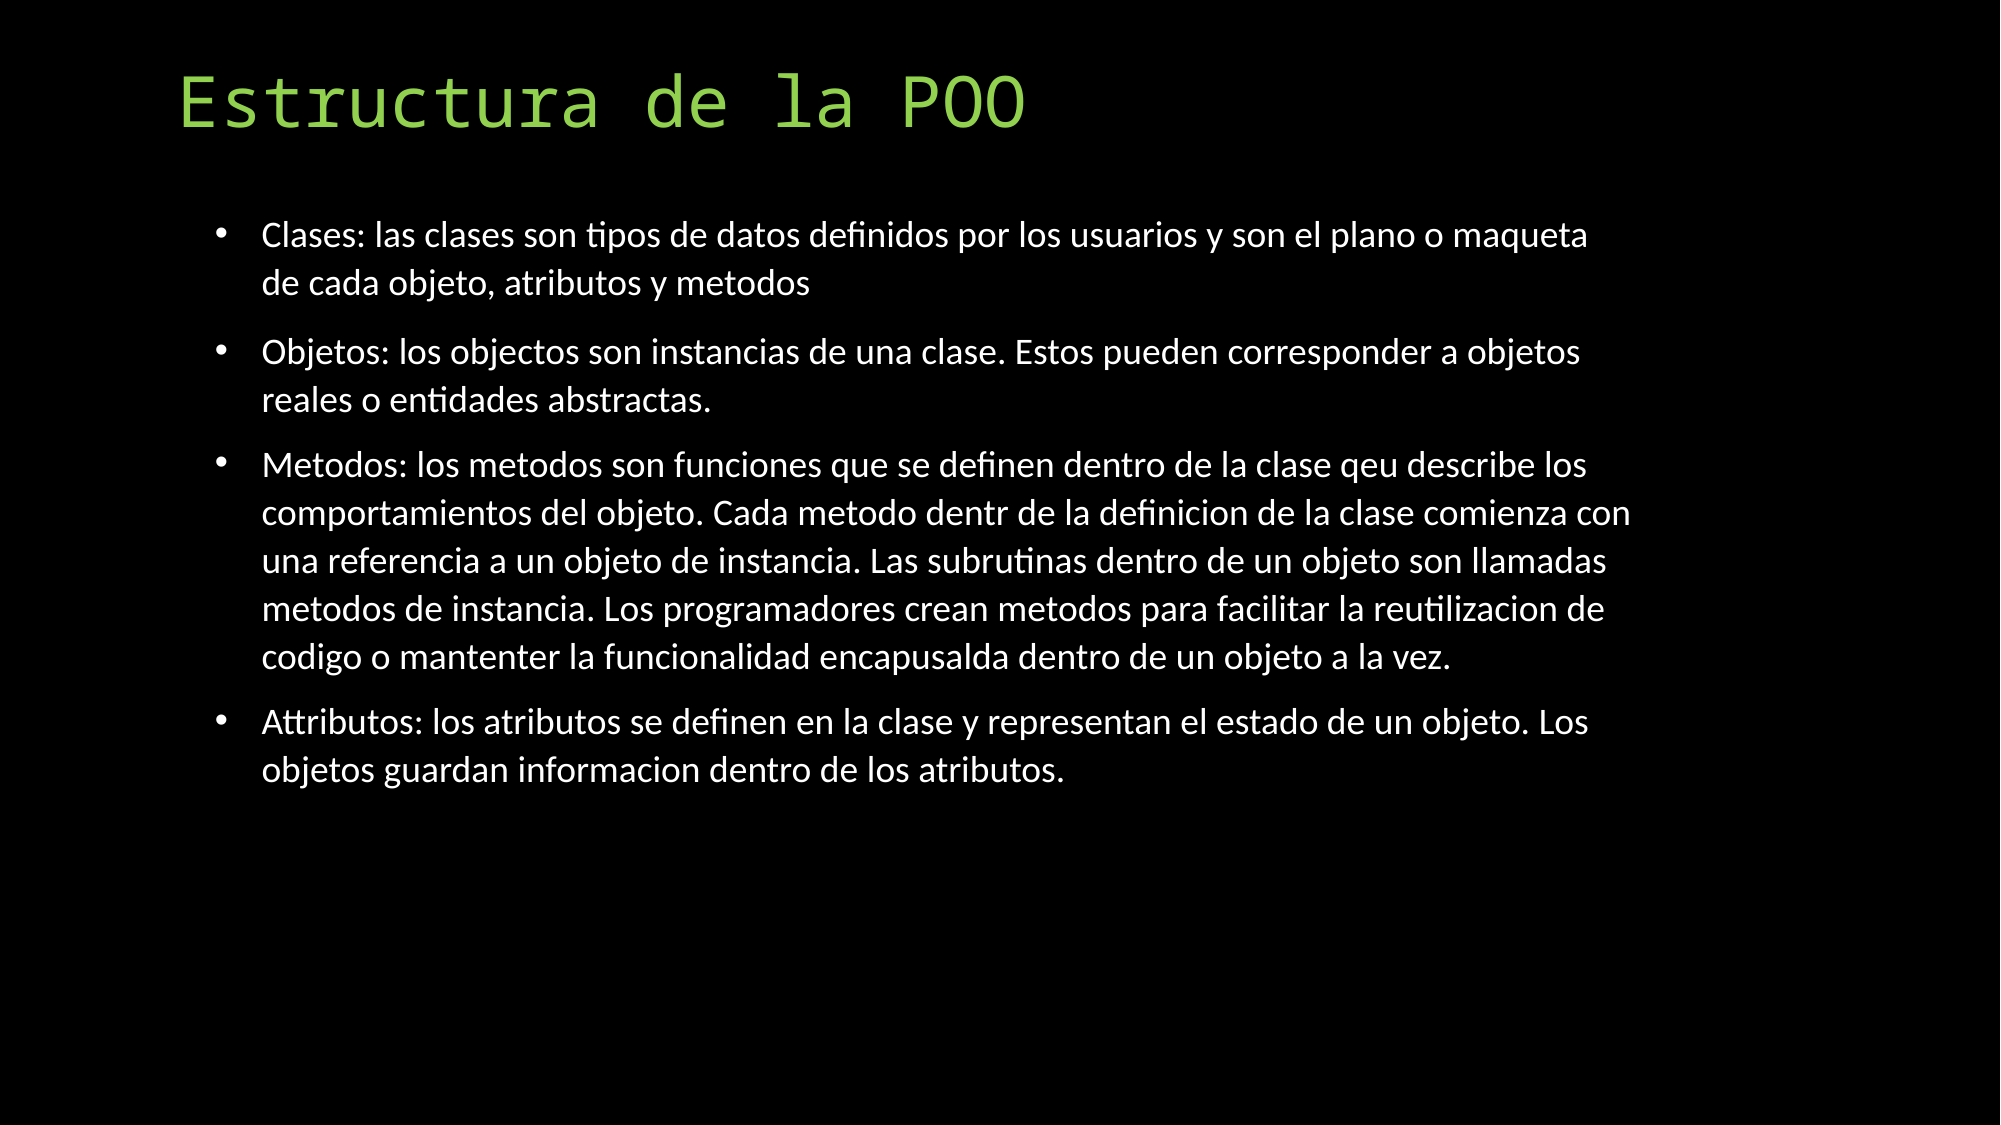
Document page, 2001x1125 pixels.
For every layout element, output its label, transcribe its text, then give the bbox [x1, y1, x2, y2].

text_box Objetos: los objectos son instancias de una clase. Estos pueden corresponder a objetos reales o entidades abstractas. Metodos: los metodos son funciones que se definen dentro de la clase qeu describe los comportamientos del objeto. Cada metodo dentr de la definicion de la clase comienza con una referencia a un objeto de instancia. Las subrutinas dentro de un objeto son llamadas metodos de instancia. Los programadores crean metodos para facilitar la reutilizacion de codigo o mantenter la funcionalidad encapusalda dentro de un objeto a la vez. Attributos: los atributos se definen en la clase y representan el estado de un objeto. Los objetos guardan informacion dentro de los atributos. [200, 316, 1650, 798]
title Estructura de la POO [162, 50, 1938, 150]
text_box Clases: las clases son tipos de datos definidos por los usuarios y son el plano o maqueta de cada objeto, atributos y metodos [200, 199, 1650, 311]
